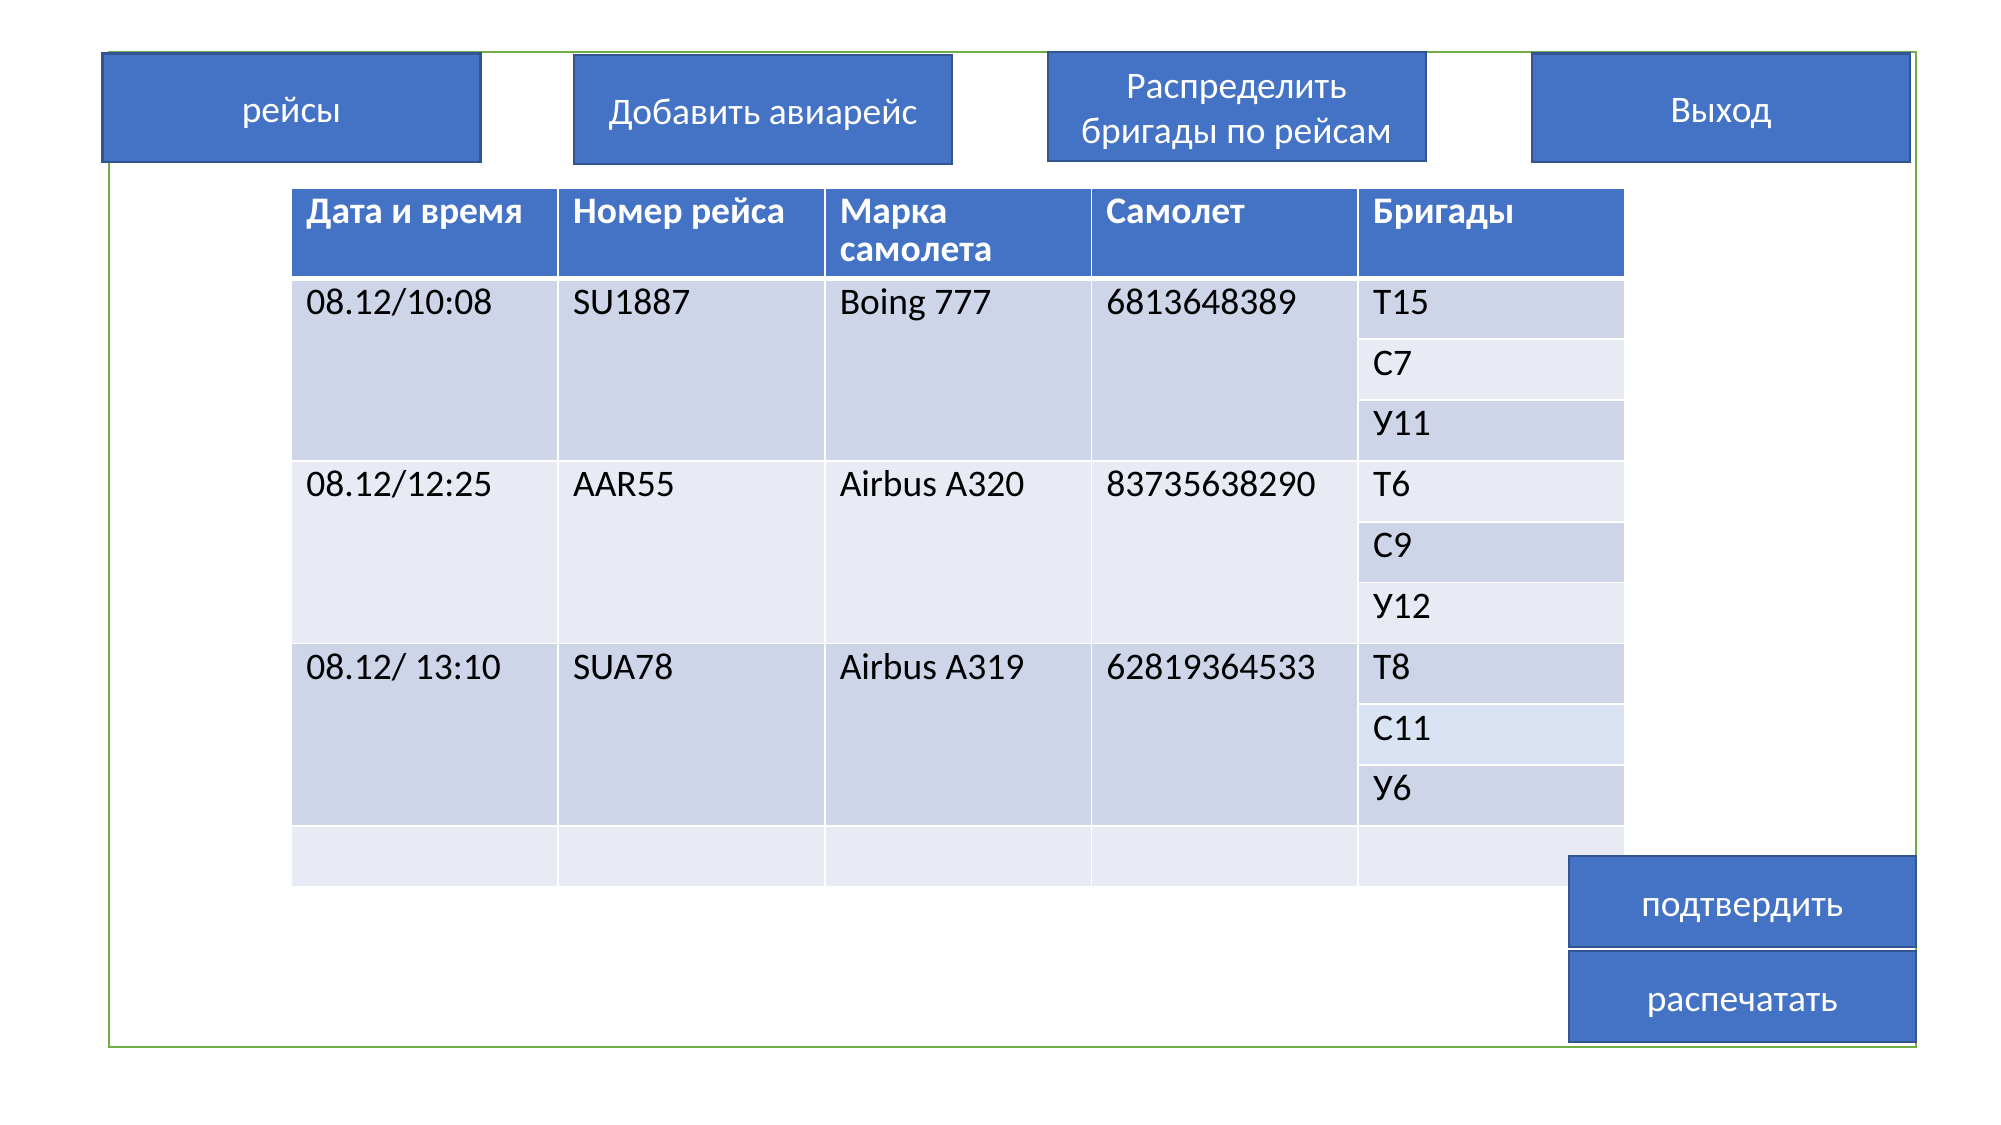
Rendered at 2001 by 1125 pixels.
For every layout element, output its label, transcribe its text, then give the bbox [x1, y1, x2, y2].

table_cell С11 [1359, 705, 1624, 764]
table_cell [1359, 827, 1624, 886]
table_cell [292, 827, 557, 886]
table_cell У12 [1359, 583, 1624, 643]
table_cell 6813648389 [1092, 281, 1357, 460]
text_box подтвердить [1568, 855, 1917, 948]
text_box [108, 51, 1917, 1048]
text_box распечатать [1568, 950, 1917, 1043]
table_cell [826, 827, 1091, 886]
table_cell SU1887 [559, 281, 824, 460]
table_cell 62819364533 [1092, 644, 1357, 825]
table_cell Т6 [1359, 462, 1624, 521]
table_cell [559, 827, 824, 886]
table_cell Т15 [1359, 281, 1624, 338]
table_header Дата и время [292, 189, 557, 276]
table_header Марка самолета [826, 189, 1091, 276]
table_header Бригады [1359, 189, 1624, 276]
table_cell У11 [1359, 401, 1624, 460]
table_cell Boing 777 [826, 281, 1091, 460]
table_cell У6 [1359, 766, 1624, 825]
table_cell 08.12/ 13:10 [292, 644, 557, 825]
table_cell 08.12/10:08 [292, 281, 557, 460]
table_cell [1092, 827, 1357, 886]
table_cell С9 [1359, 523, 1624, 582]
table_cell Т8 [1359, 644, 1624, 703]
text_box Выход [1531, 52, 1911, 163]
table_cell Airbus A320 [826, 462, 1091, 643]
table_header Номер рейса [559, 189, 824, 276]
text_box Добавить авиарейс [573, 54, 953, 165]
text_box рейсы [101, 52, 482, 163]
text_box Распределить бригады по рейсам [1047, 51, 1427, 162]
table_cell С7 [1359, 340, 1624, 399]
table_cell 08.12/12:25 [292, 462, 557, 643]
table_cell SUA78 [559, 644, 824, 825]
table_cell Airbus A319 [826, 644, 1091, 825]
table_cell AAR55 [559, 462, 824, 643]
table_header Самолет [1092, 189, 1357, 276]
table_cell 83735638290 [1092, 462, 1357, 643]
